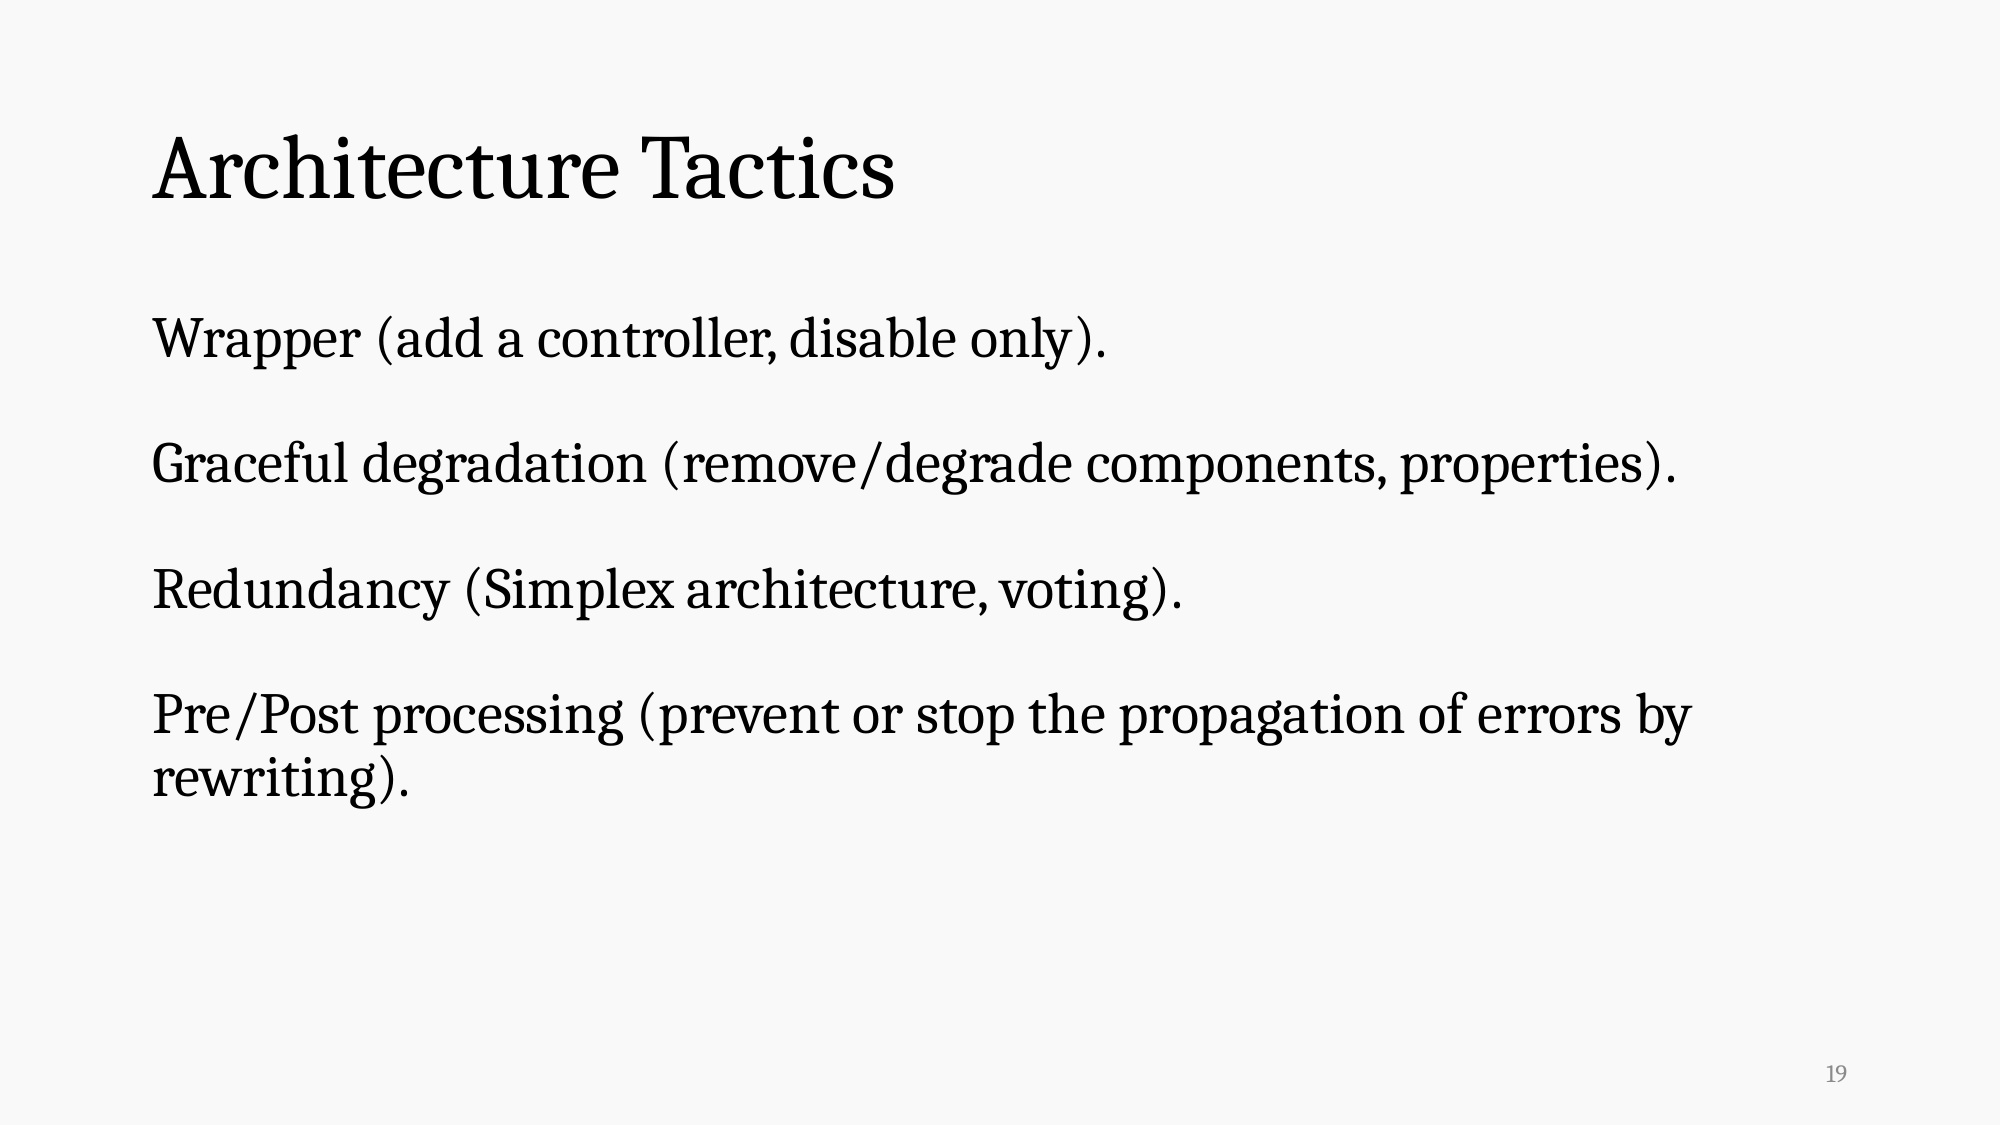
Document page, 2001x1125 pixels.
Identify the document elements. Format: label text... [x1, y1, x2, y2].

slide_number 19 [1412, 1042, 1863, 1103]
list Wrapper (add a controller, disable only). Graceful degradation (remove/degrade components, properties). Redundancy (Simplex architecture, voting). Pre/Post processing (prevent or stop the propagation of errors by rewriting). [137, 299, 1863, 1014]
title Architecture Tactics [137, 59, 1863, 278]
